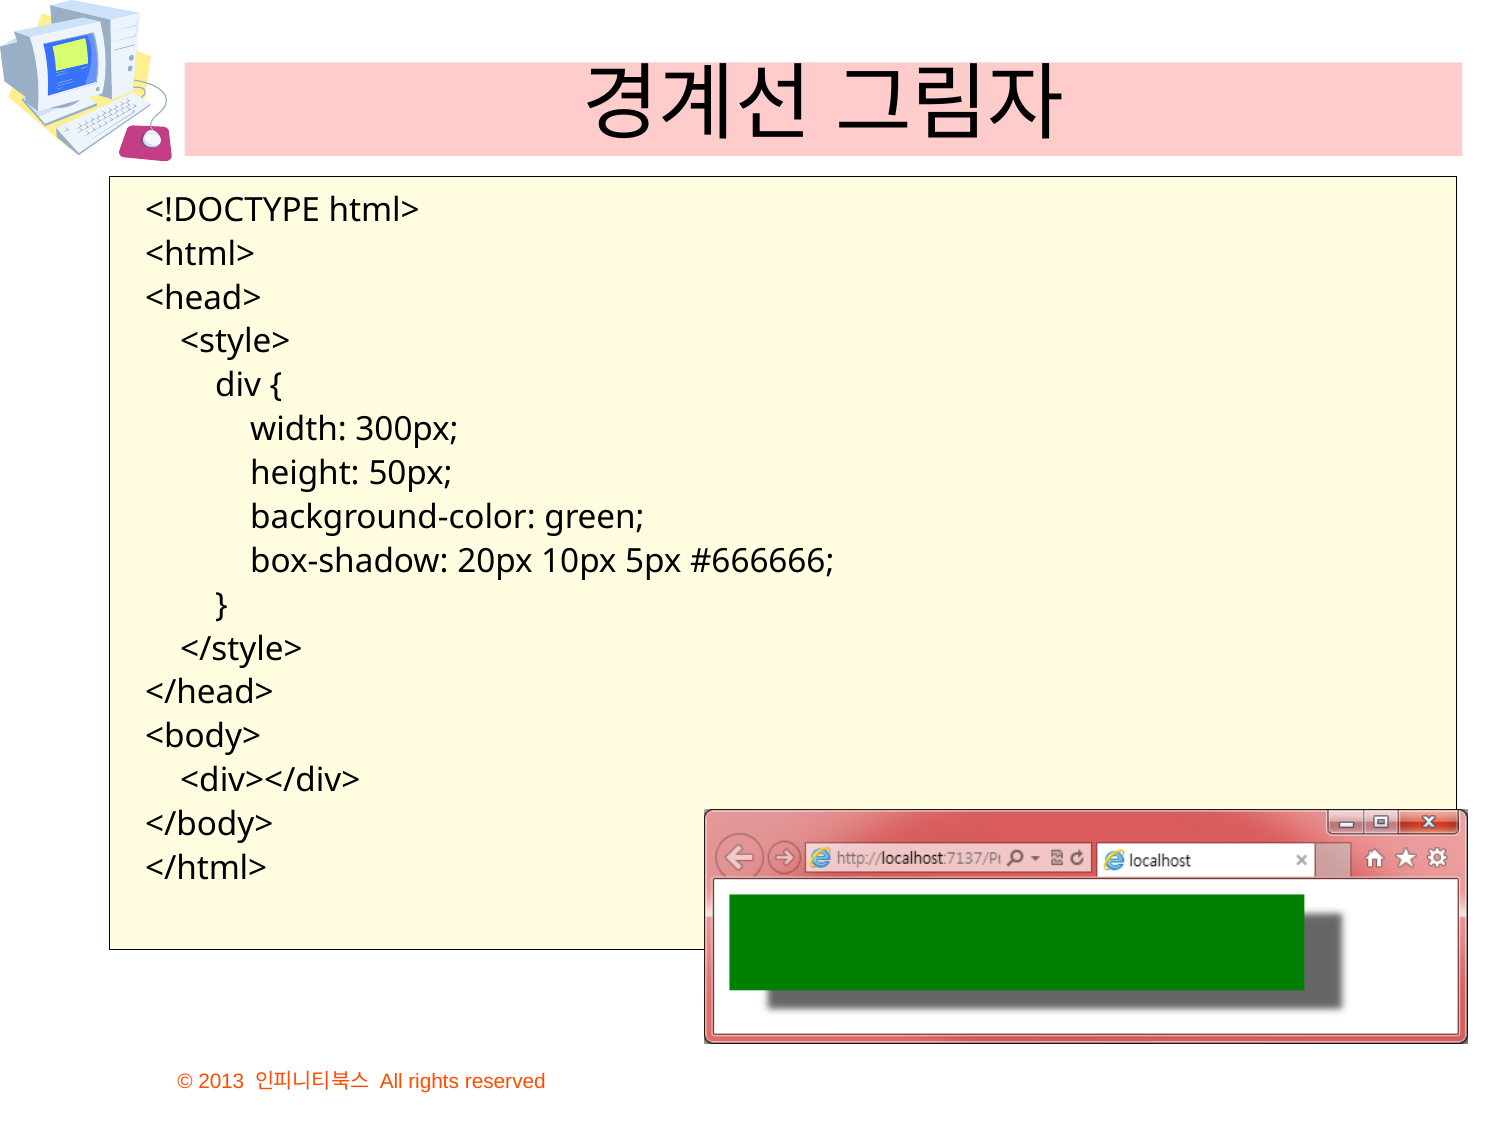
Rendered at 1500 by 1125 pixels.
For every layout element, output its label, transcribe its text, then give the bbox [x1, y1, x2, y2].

text_box <!DOCTYPE html> <html> <head> <style> div { width: 300px; height: 50px; background-color: green; box-shadow: 20px 10px 5px #666666; } </style> </head> <body> <div></div> </body> </html> [109, 176, 1457, 950]
picture [704, 808, 1469, 1044]
title 경계선 그림자 [184, 62, 1463, 157]
